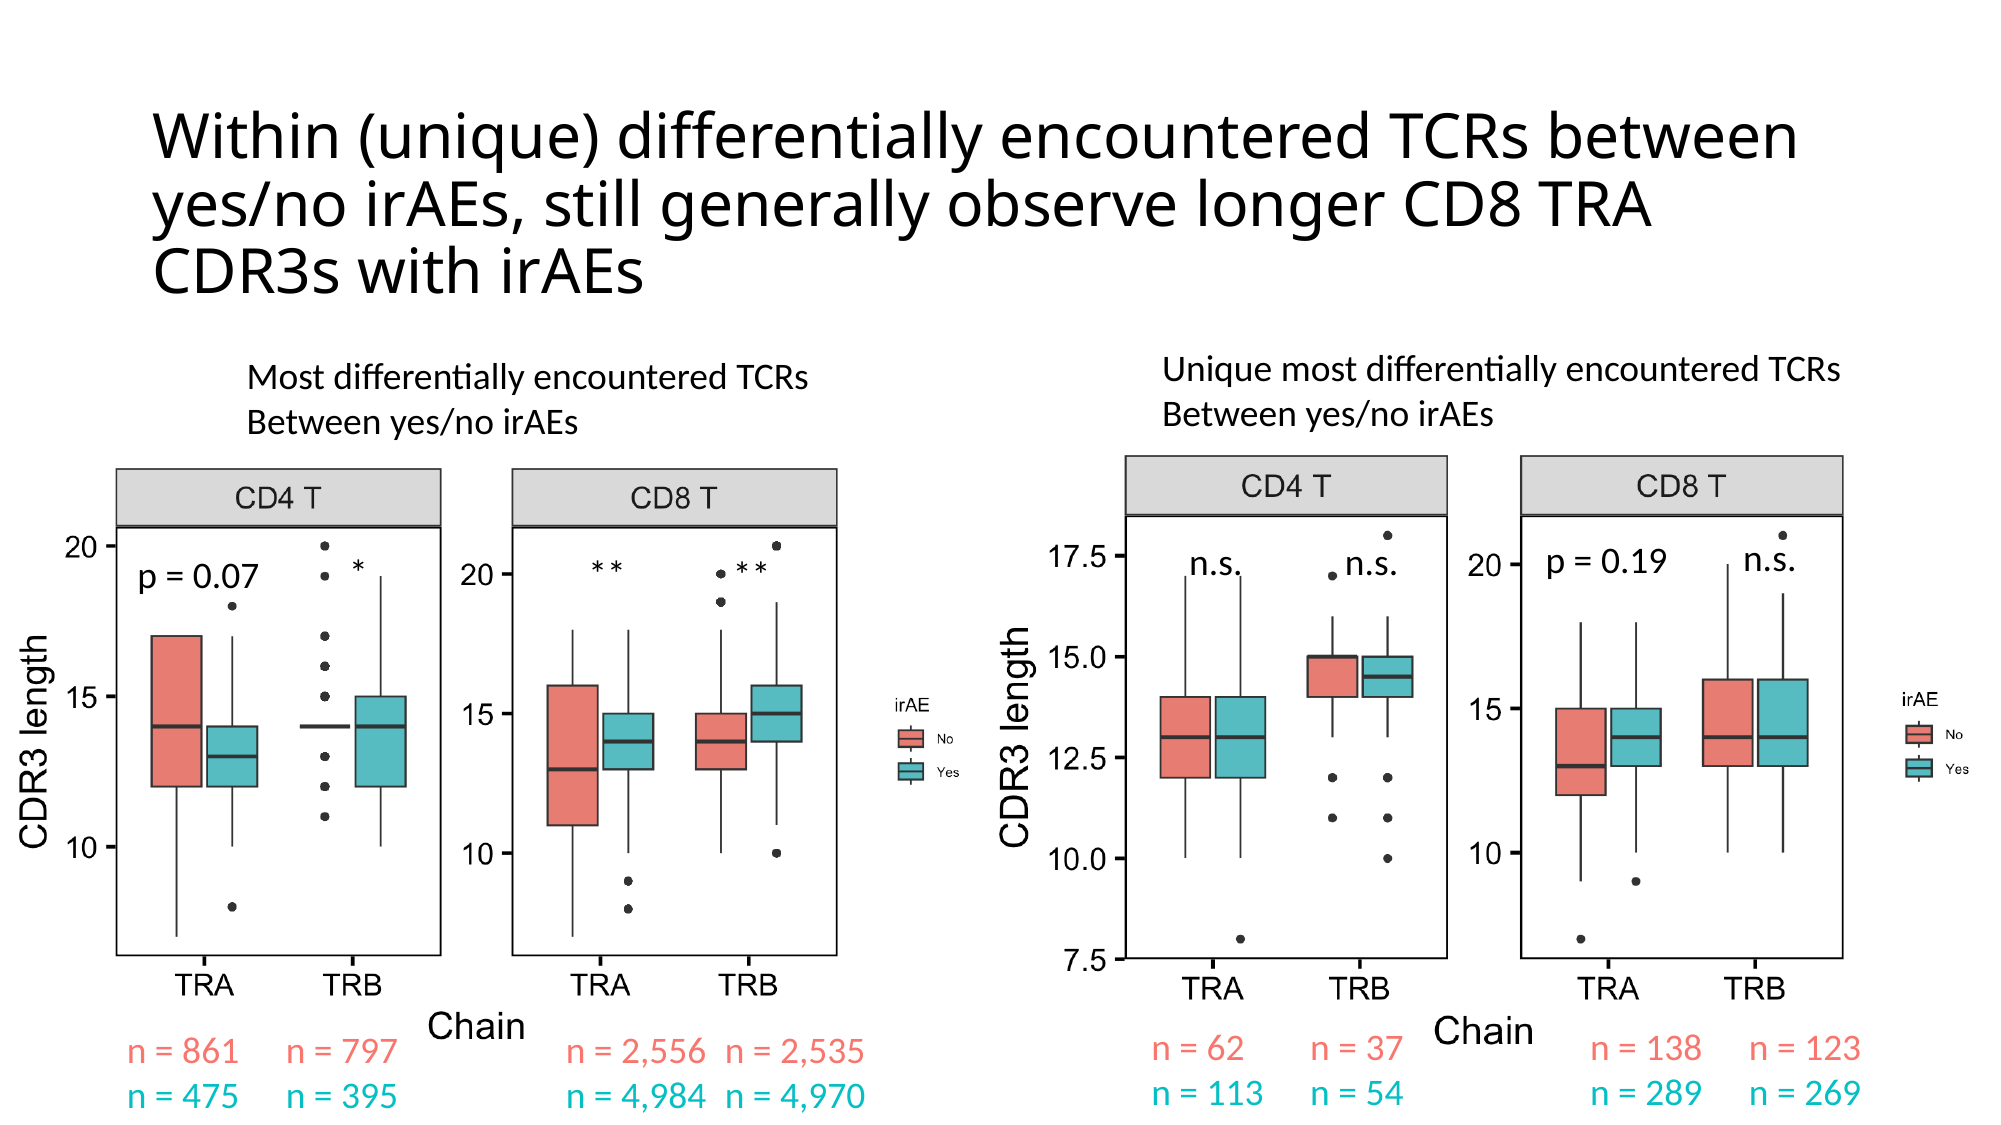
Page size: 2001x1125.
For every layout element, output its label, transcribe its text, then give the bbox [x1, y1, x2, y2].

text_box n = 2,535 n = 4,970 [710, 1067, 881, 1124]
text_box n = 62 n = 113 [1136, 1074, 1279, 1121]
text_box n = 2,556 n = 4,984 [551, 1067, 710, 1124]
text_box n = 37 n = 54 [1295, 1074, 1419, 1121]
picture [0, 442, 1969, 1074]
text_box n = 138 n = 289 [1575, 1074, 1718, 1121]
text_box Unique most differentially encountered TCRs Between yes/no irAEs [1147, 336, 1857, 442]
text_box n = 123 n = 269 [1734, 1074, 1877, 1121]
title Within (unique) differentially encountered TCRs between yes/no irAEs, still generally observe longer CD8 TRA CDR3s with irAEs [137, 97, 1863, 315]
text_box n = 861 n = 475 [112, 1067, 255, 1124]
text_box n = 797 n = 395 [271, 1067, 414, 1124]
text_box Most differentially encountered TCRs Between yes/no irAEs [231, 344, 825, 449]
